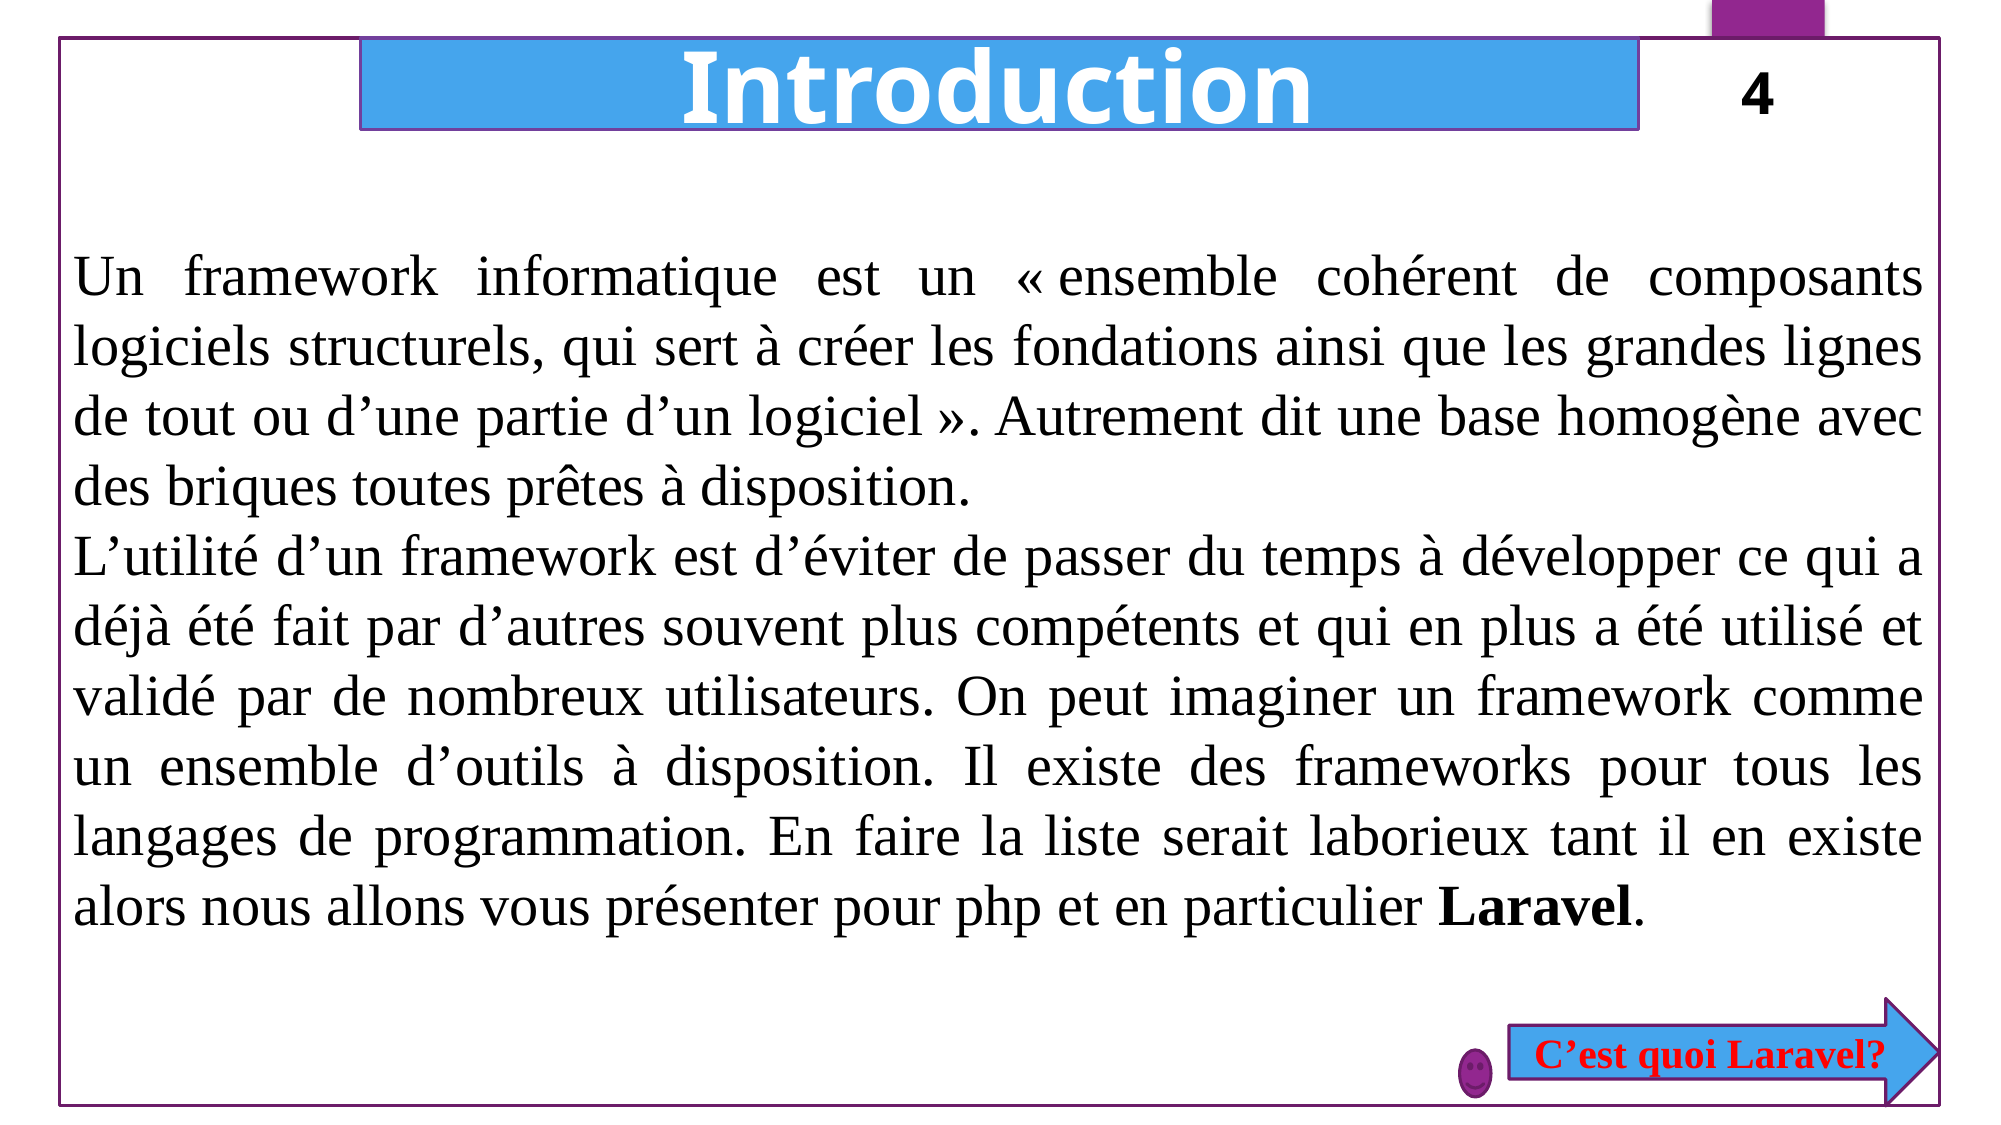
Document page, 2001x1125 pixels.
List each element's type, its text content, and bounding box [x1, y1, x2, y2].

slide_number 4 [1698, 48, 1836, 175]
text_box Introduction [359, 36, 1640, 131]
text_box 4 [1726, 48, 1836, 134]
text_box Un framework informatique est un « ensemble cohérent de composants logiciels structurels, qui sert à créer les fondations ainsi que les grandes lignes de tout ou d’une partie d’un logiciel ». Autrement dit une base homogène avec des briques toutes prêtes à disposition. L’utilité d’un framework est d’éviter de passer du temps à développer ce qui a déjà été fait par d’autres souvent plus compétents et qui en plus a été utilisé et validé par de nombreux utilisateurs. On peut imaginer un framework comme un ensemble d’outils à disposition. Il existe des frameworks pour tous les langages de programmation. En faire la liste serait laborieux tant il en existe alors nous allons vous présenter pour php et en particulier Laravel. [58, 36, 1941, 1107]
text_box C’est quoi Laravel? [1507, 997, 1941, 1108]
text_box [1458, 1048, 1493, 1099]
